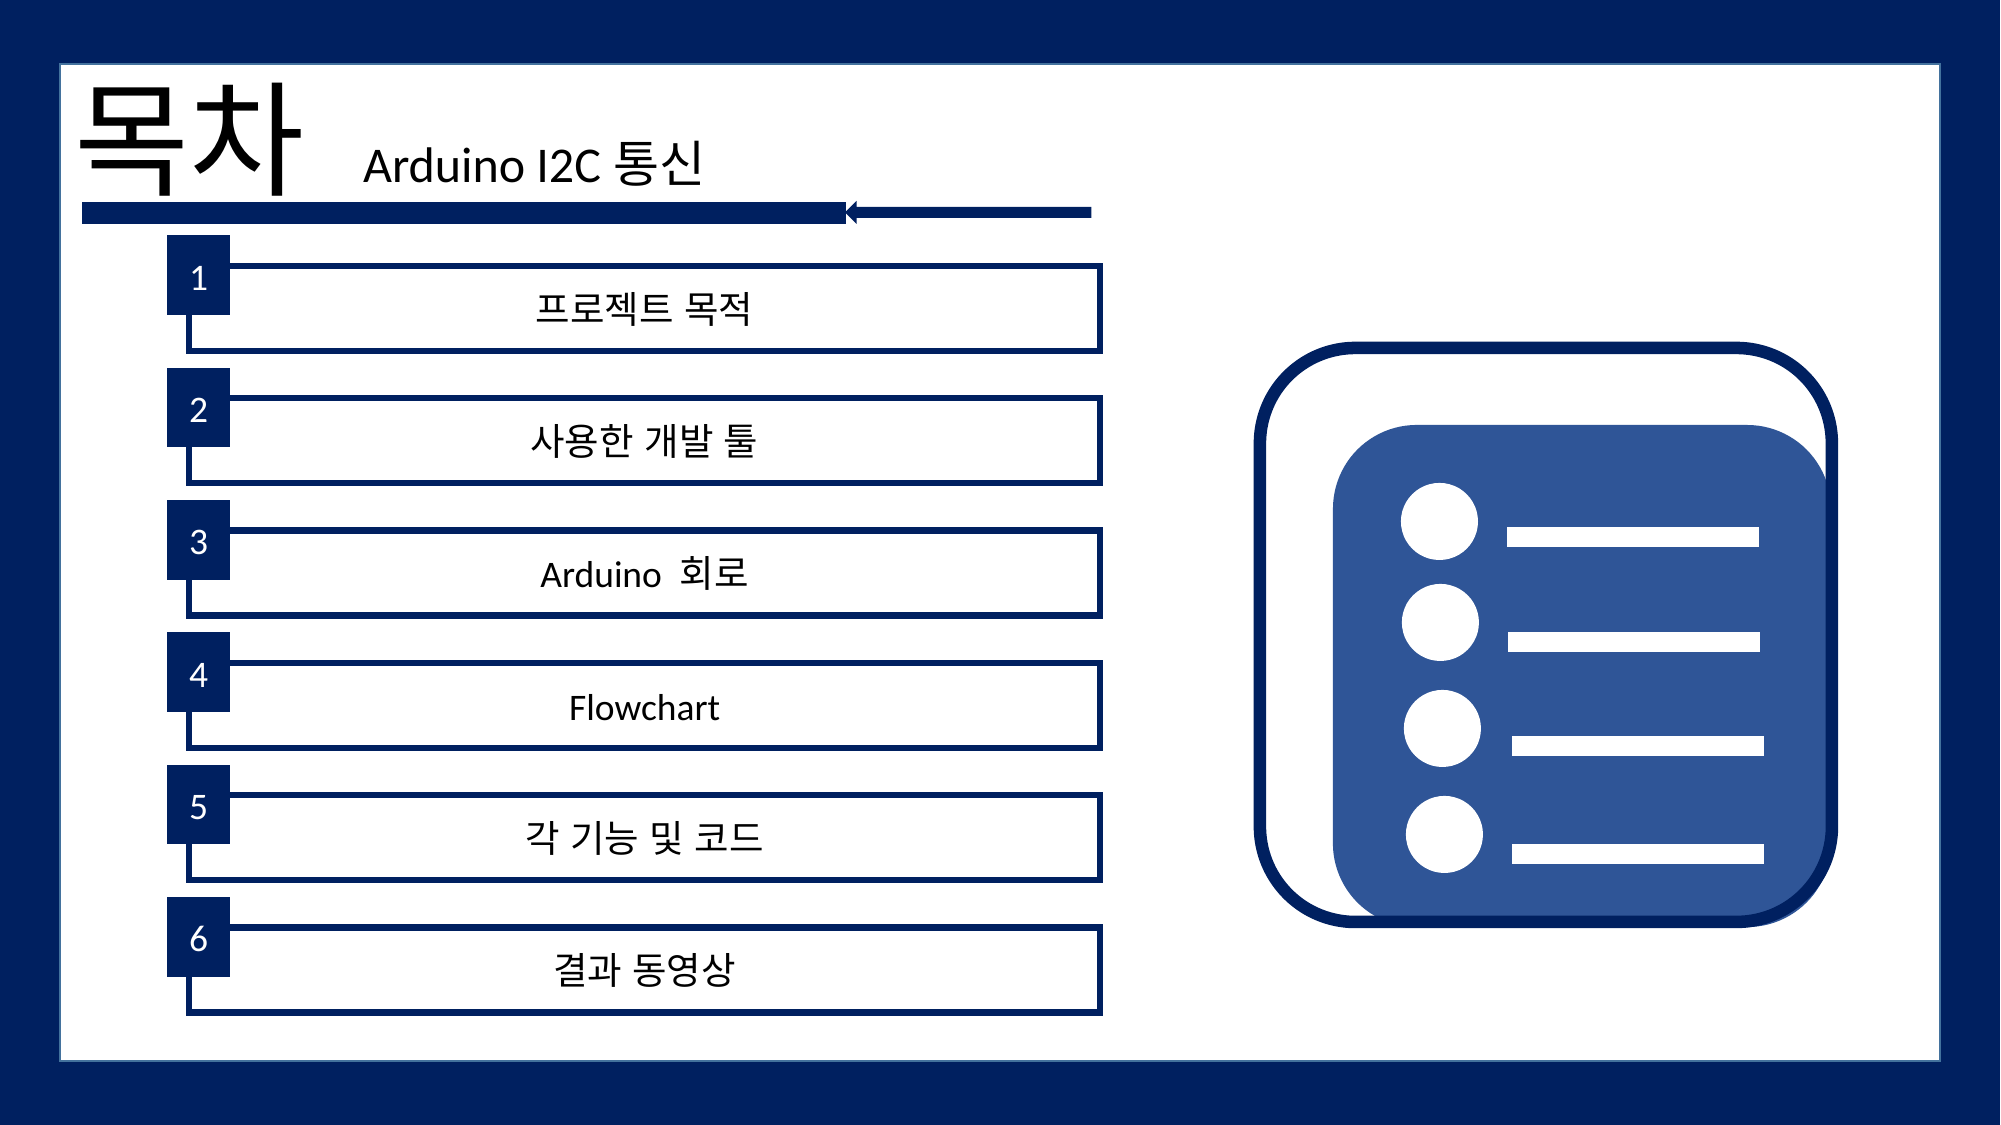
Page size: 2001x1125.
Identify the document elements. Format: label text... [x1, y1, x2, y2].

text_box Arduino I2C통신 [203, 215, 865, 225]
text_box [59, 63, 1941, 1062]
text_box [82, 202, 846, 224]
text_box [844, 200, 1092, 224]
text_box 목차 [59, 3, 1785, 222]
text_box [168, 236, 1101, 1013]
text_box Arduino I2C통신 [203, 131, 865, 210]
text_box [1259, 347, 1832, 926]
